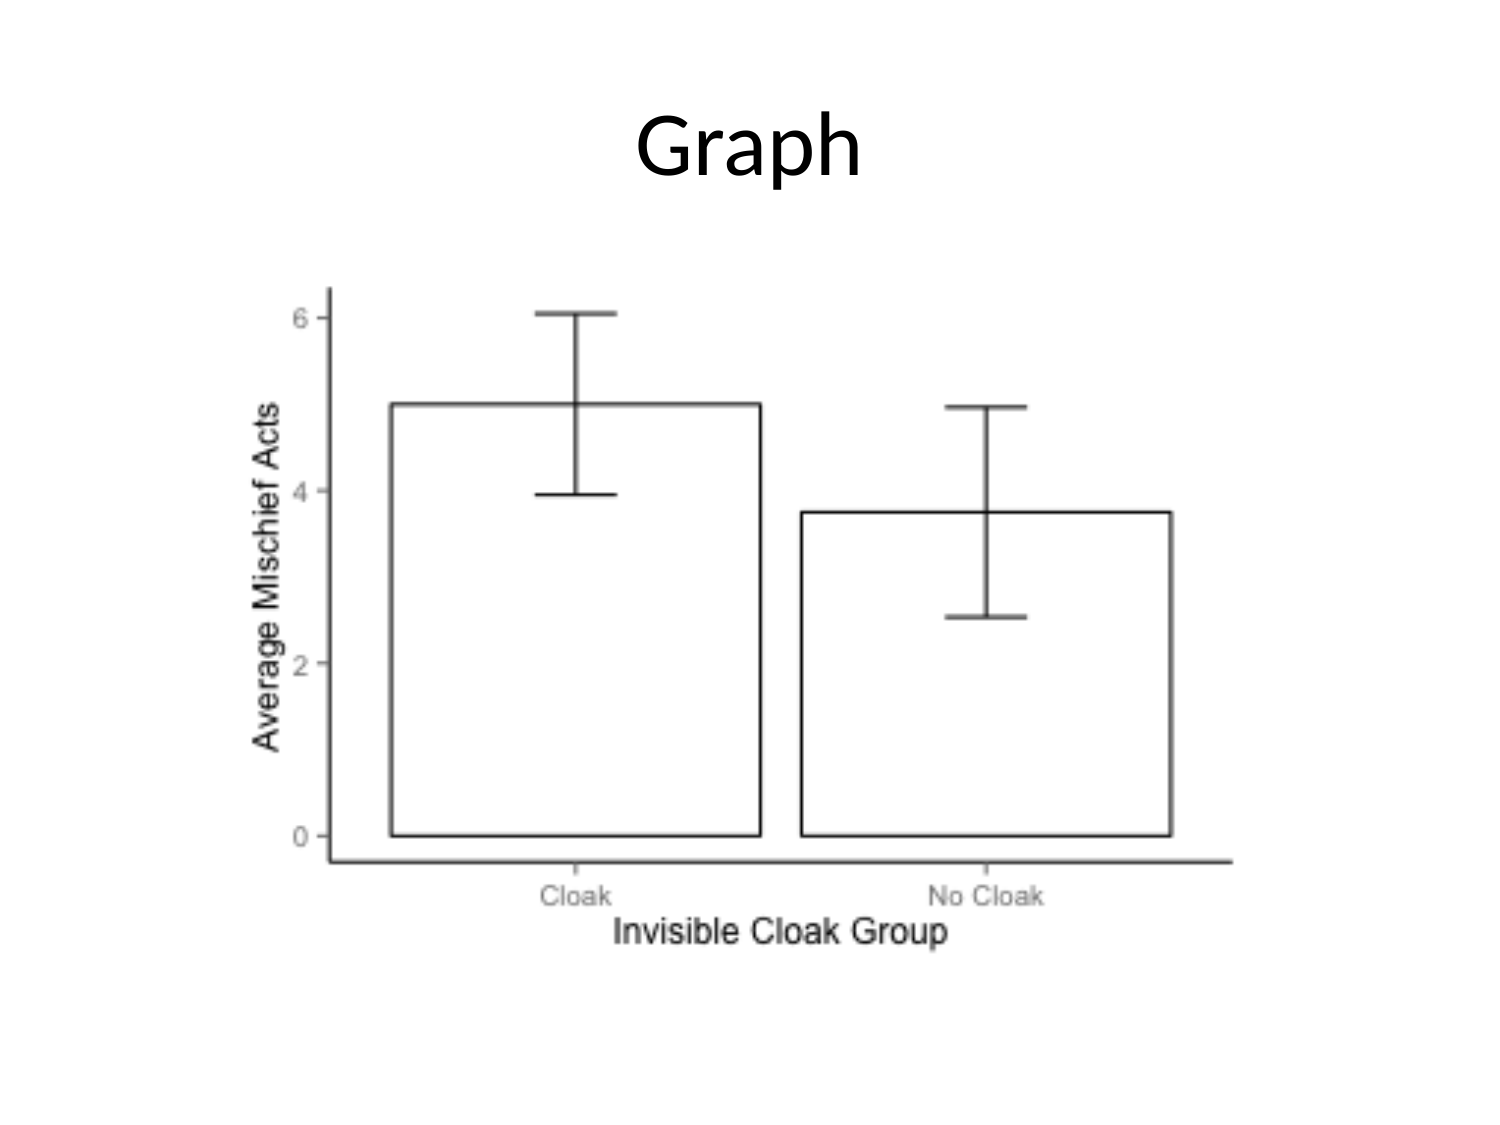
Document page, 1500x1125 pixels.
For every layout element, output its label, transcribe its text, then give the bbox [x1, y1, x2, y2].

title Graph [75, 45, 1425, 233]
picture [212, 232, 1290, 986]
